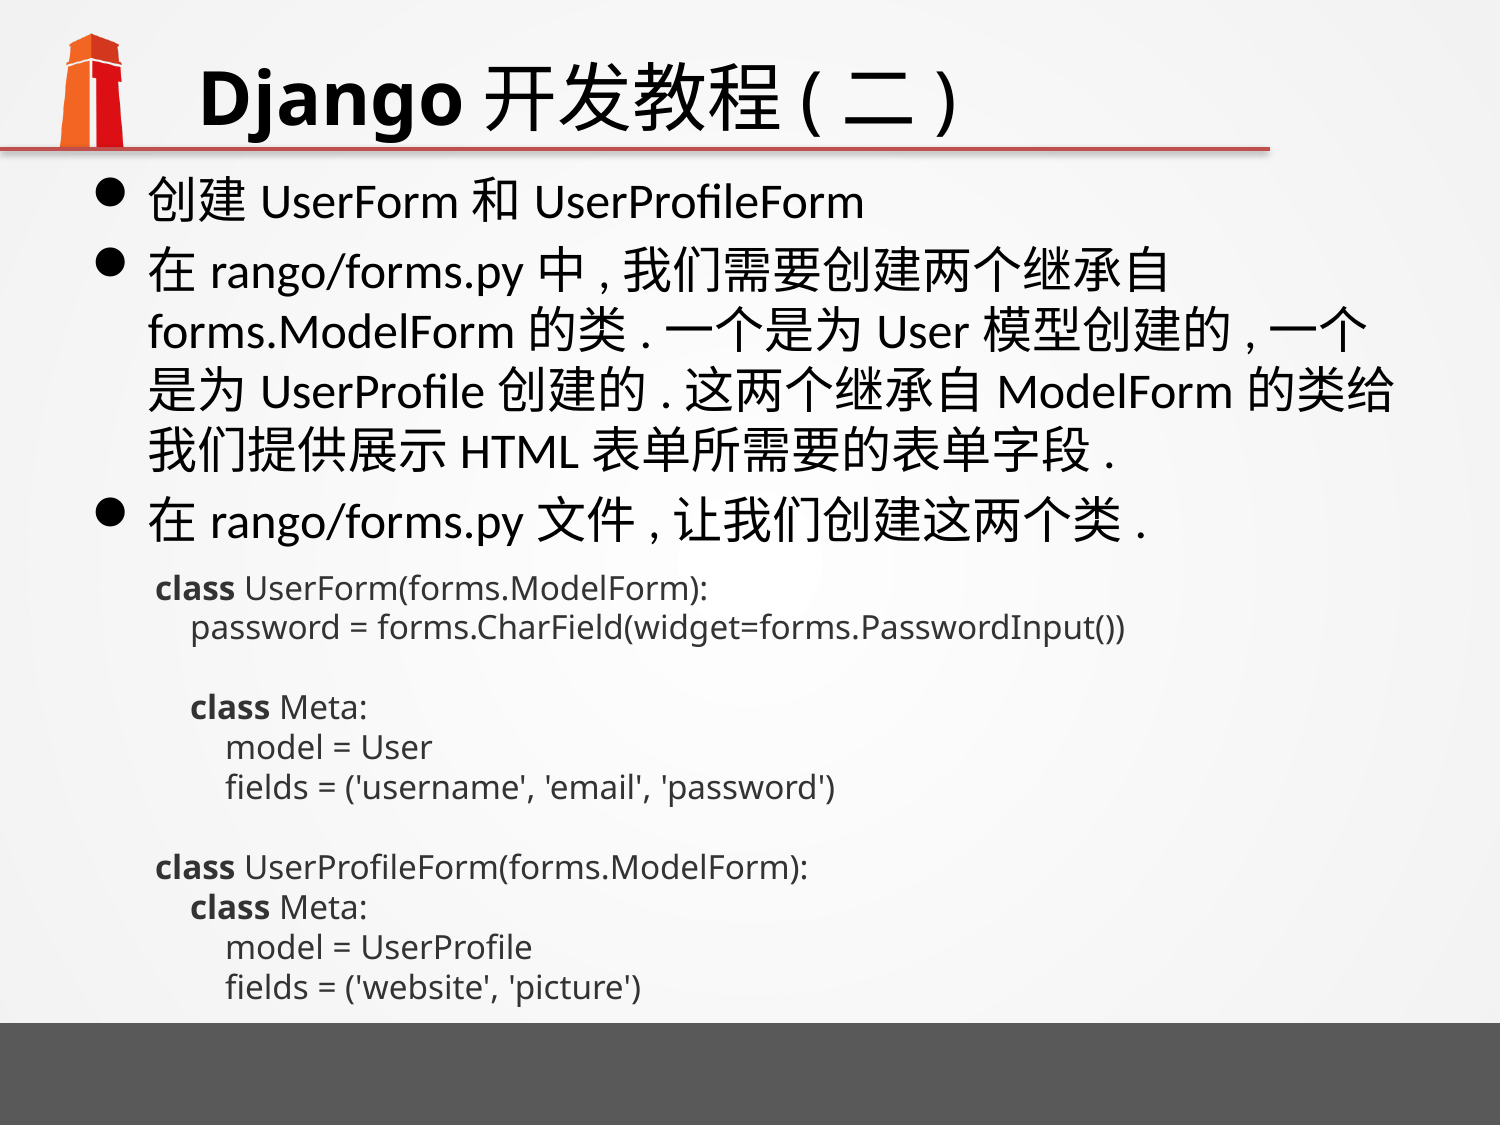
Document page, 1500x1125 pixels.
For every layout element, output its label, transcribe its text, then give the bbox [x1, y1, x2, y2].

title Django开发教程(二) [183, 42, 1270, 149]
list 创建UserForm和UserProfileForm 在rango/forms.py中,我们需要创建两个继承自forms.ModelForm的类.一个是为User模型创建的,一个是为UserProfile创建的.这两个继承自ModelForm的类给我们提供展示HTML表单所需要的表单字段. 在rango/forms.py文件,让我们创建这两个类. [76, 160, 1427, 958]
picture [16, 11, 166, 147]
text_box class UserForm(forms.ModelForm): password = forms.CharField(widget=forms.PasswordInput()) class Meta: model = User fields = ('username', 'email', 'password') class UserProfileForm(forms.ModelForm): class Meta: model = UserProfile fields = ('website', 'picture') [140, 559, 1313, 1014]
